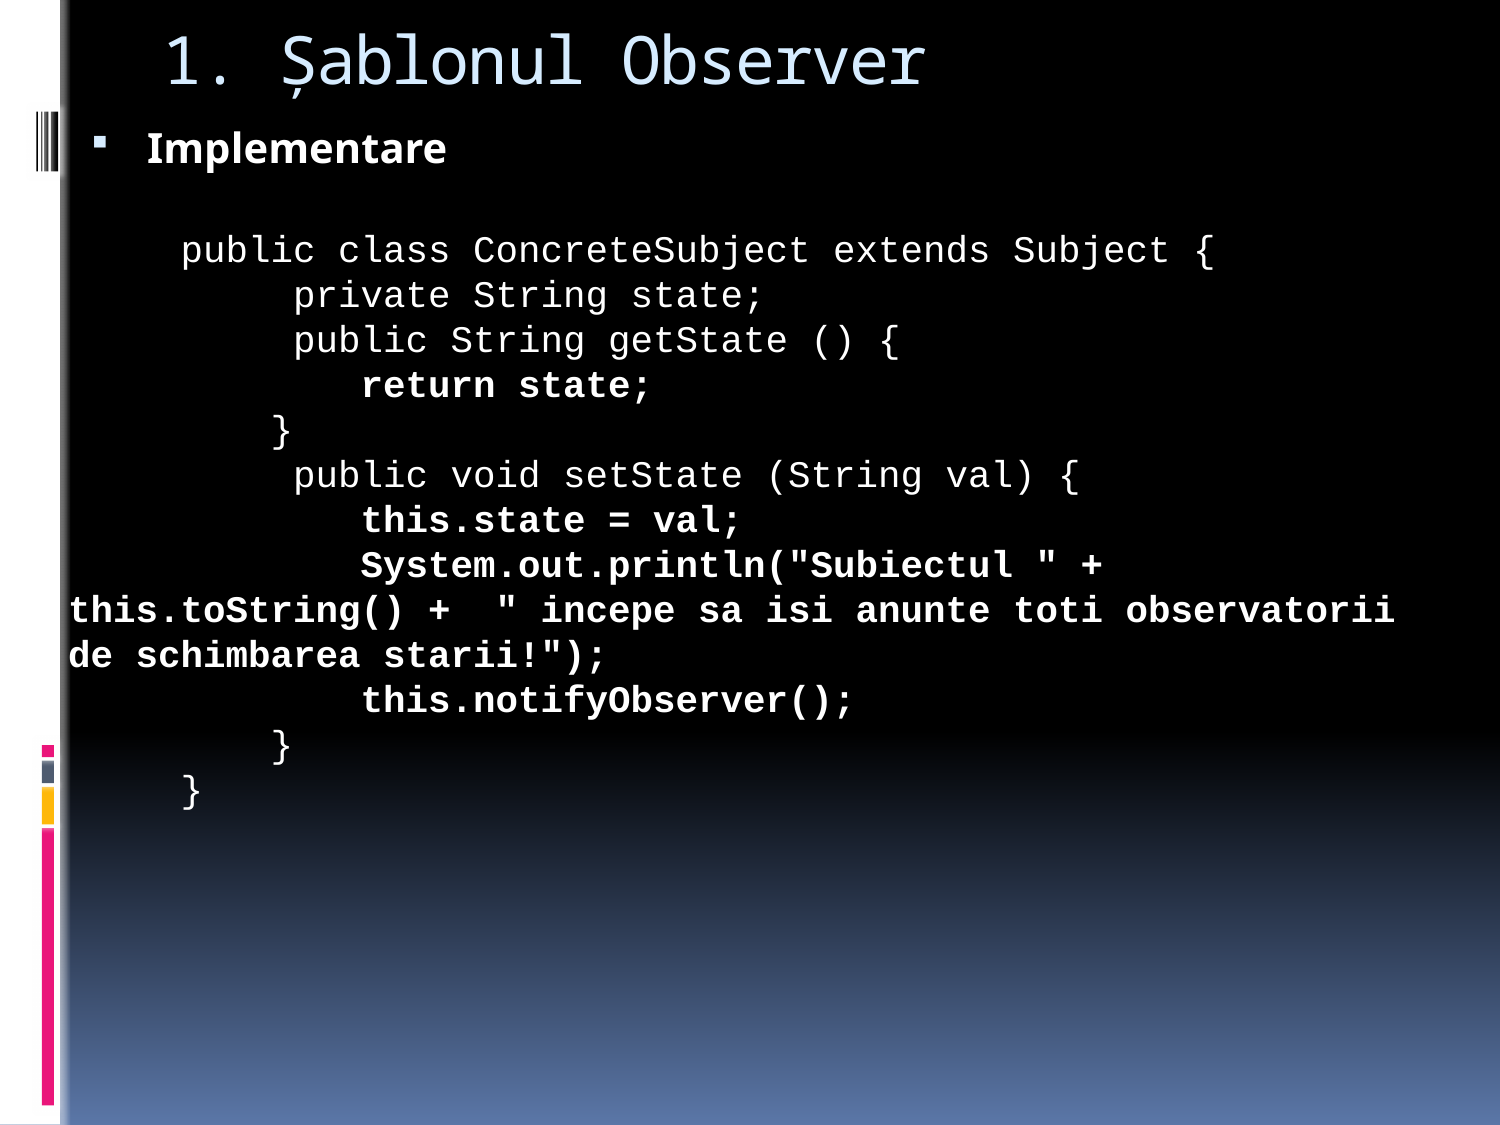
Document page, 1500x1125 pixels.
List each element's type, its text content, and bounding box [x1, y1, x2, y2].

text_box public class ConcreteSubject extends Subject { private String state; public String getState () { return state; } public void setState (String val) { this.state = val; System.out.println("Subiectul " + this.toString() + " incepe sa isi anunte toti observatorii de schimbarea starii!"); this.notifyObserver(); } } [53, 217, 1459, 818]
list Implementare [64, 101, 1471, 197]
title 1. Şablonul Observer [147, 10, 1008, 114]
